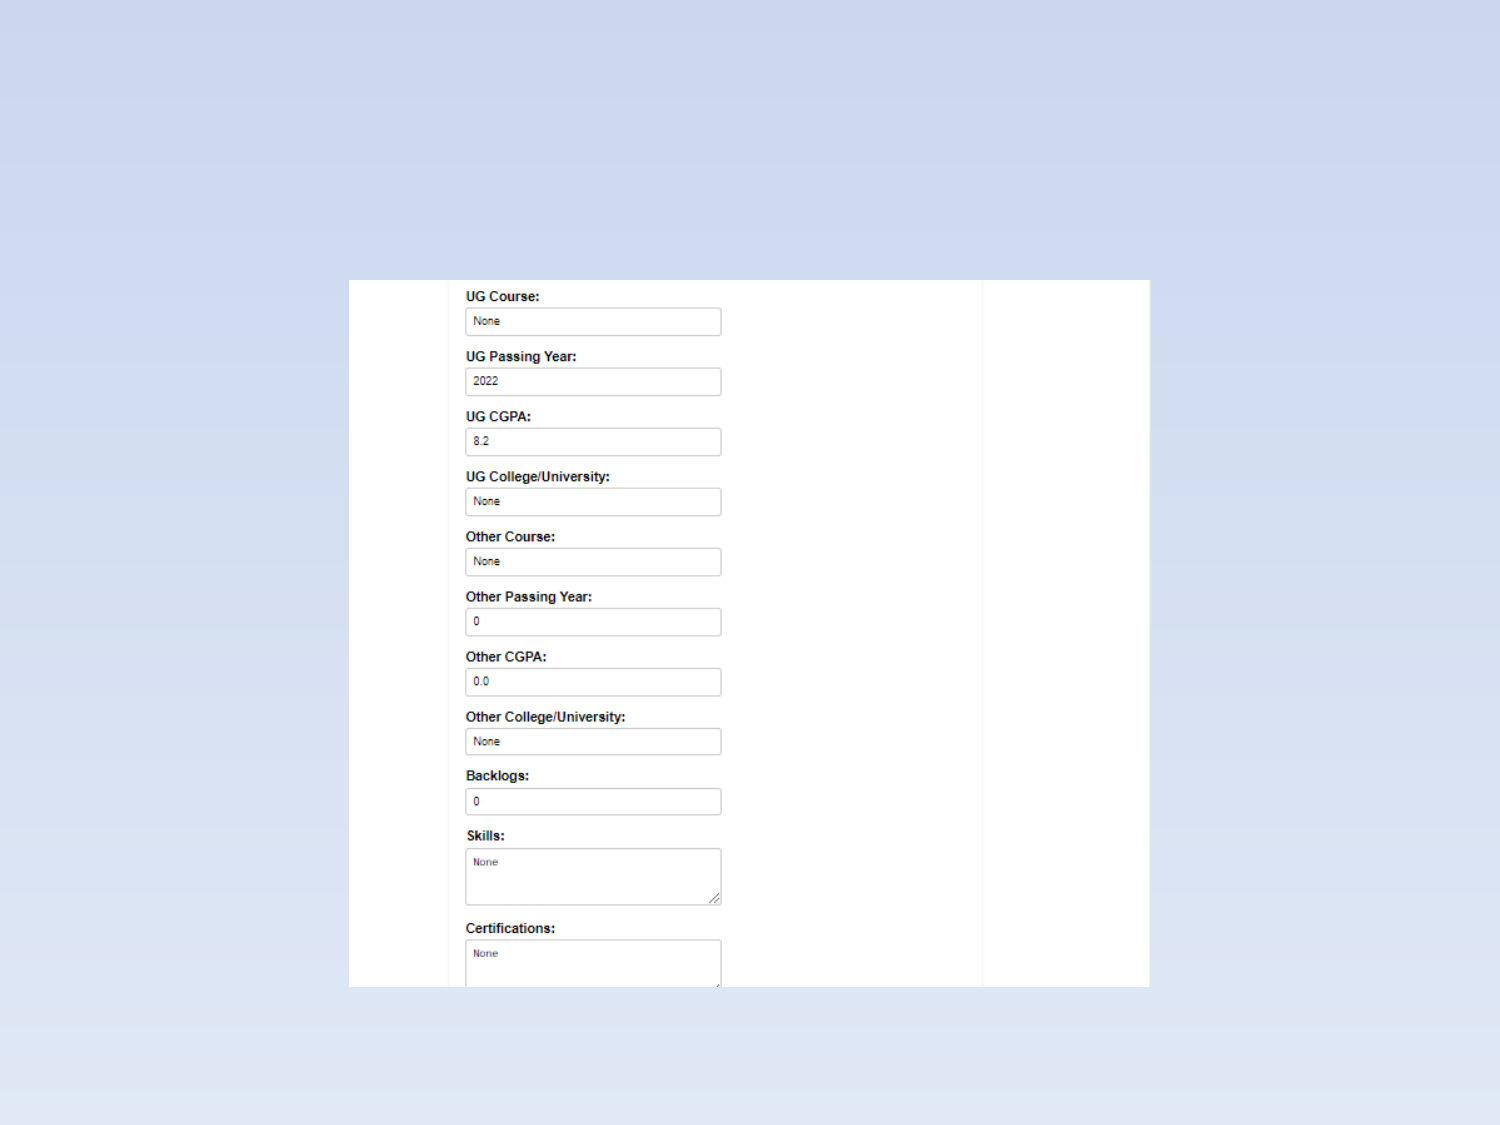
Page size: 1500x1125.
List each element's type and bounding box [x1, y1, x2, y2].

list [349, 280, 1151, 988]
